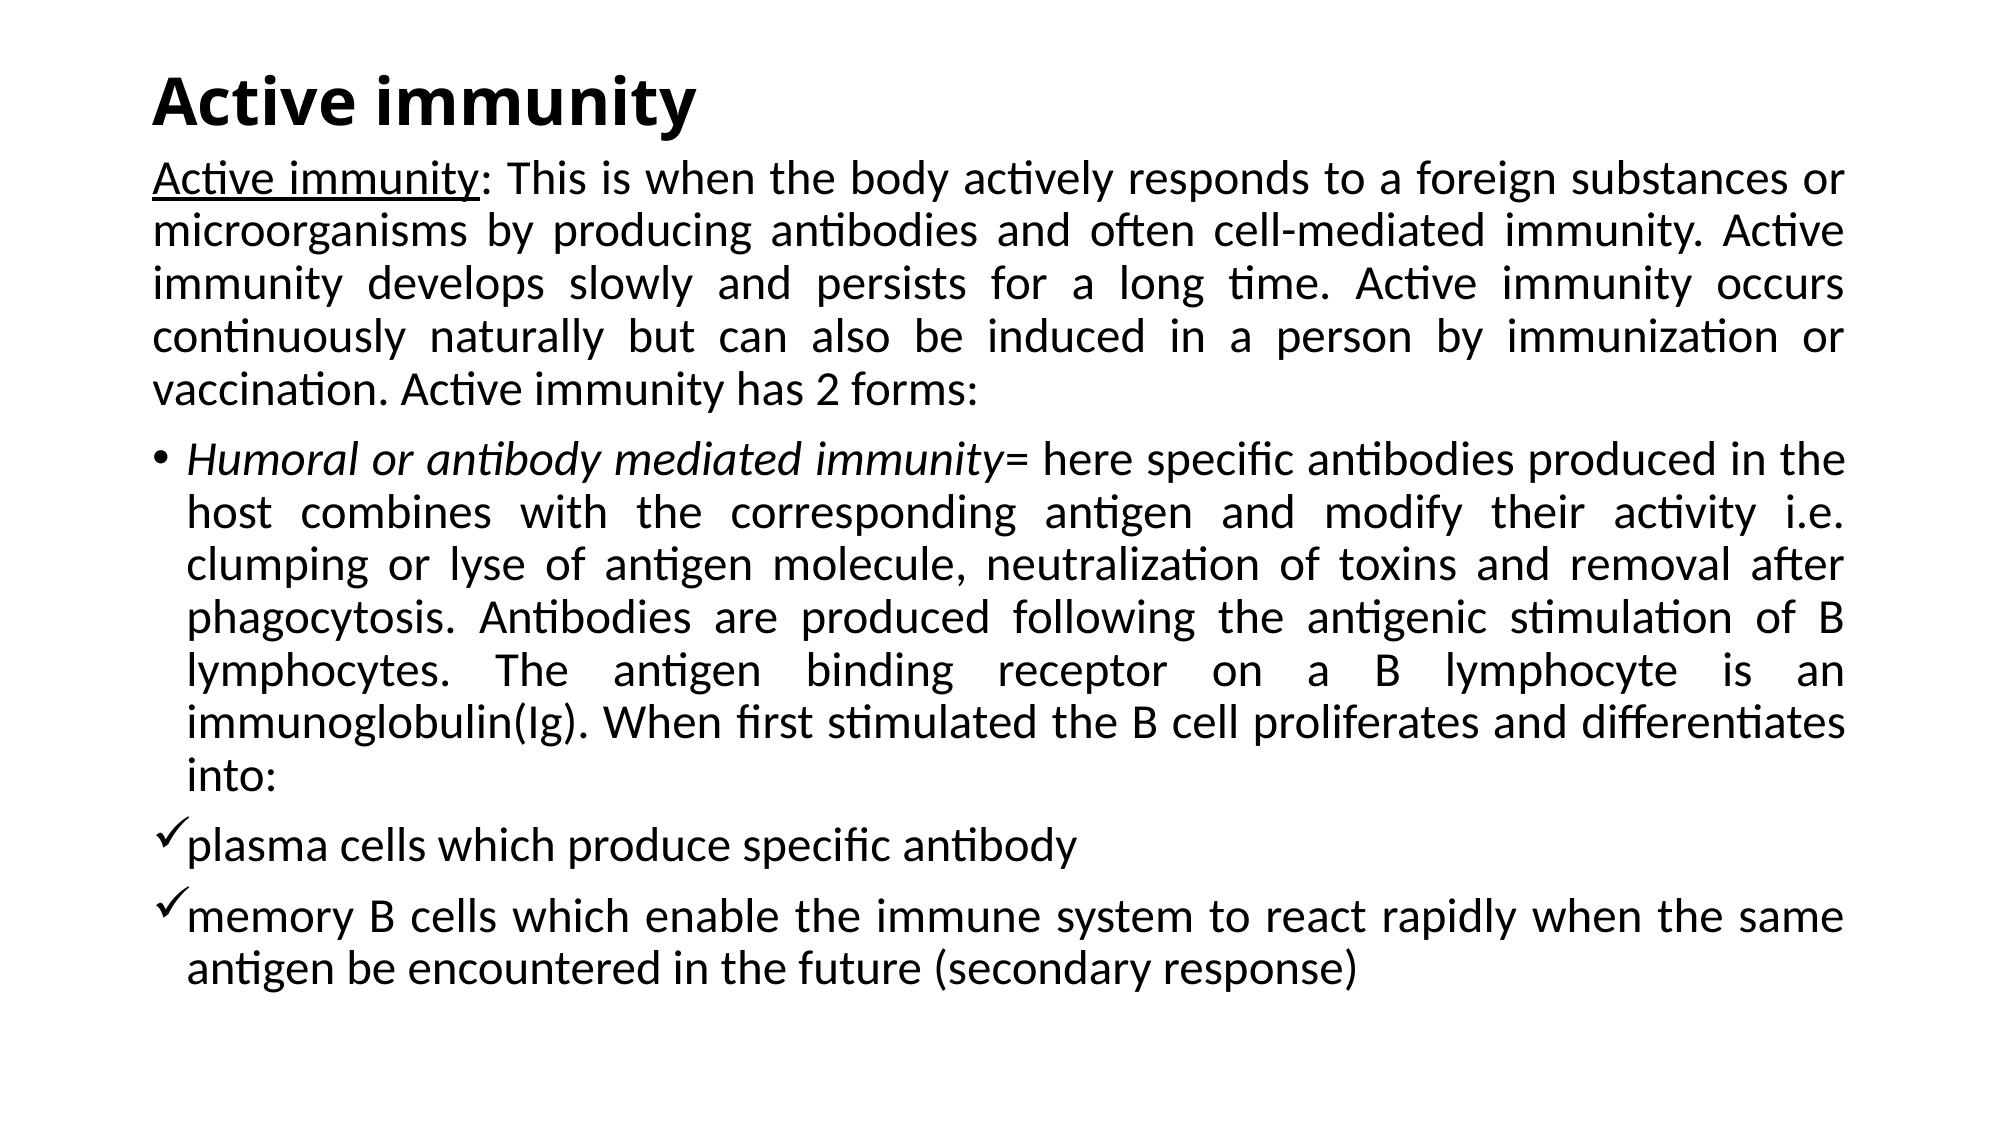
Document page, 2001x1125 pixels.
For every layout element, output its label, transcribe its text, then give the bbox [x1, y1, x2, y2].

title Active immunity [137, 59, 1863, 144]
list Active immunity: This is when the body actively responds to a foreign substances or microorganisms by producing antibodies and often cell-mediated immunity. Active immunity develops slowly and persists for a long time. Active immunity occurs continuously naturally but can also be induced in a person by immunization or vaccination. Active immunity has 2 forms: Humoral or antibody mediated immunity= here specific antibodies produced in the host combines with the corresponding antigen and modify their activity i.e. clumping or lyse of antigen molecule, neutralization of toxins and removal after phagocytosis. Antibodies are produced following the antigenic stimulation of B lymphocytes. The antigen binding receptor on a B lymphocyte is an immunoglobulin(Ig). When ﬁrst stimulated the B cell proliferates and differentiates into: plasma cells which produce speciﬁc antibody memory B cells which enable the immune system to react rapidly when the same antigen be encountered in the future (secondary response) [137, 144, 1863, 1014]
